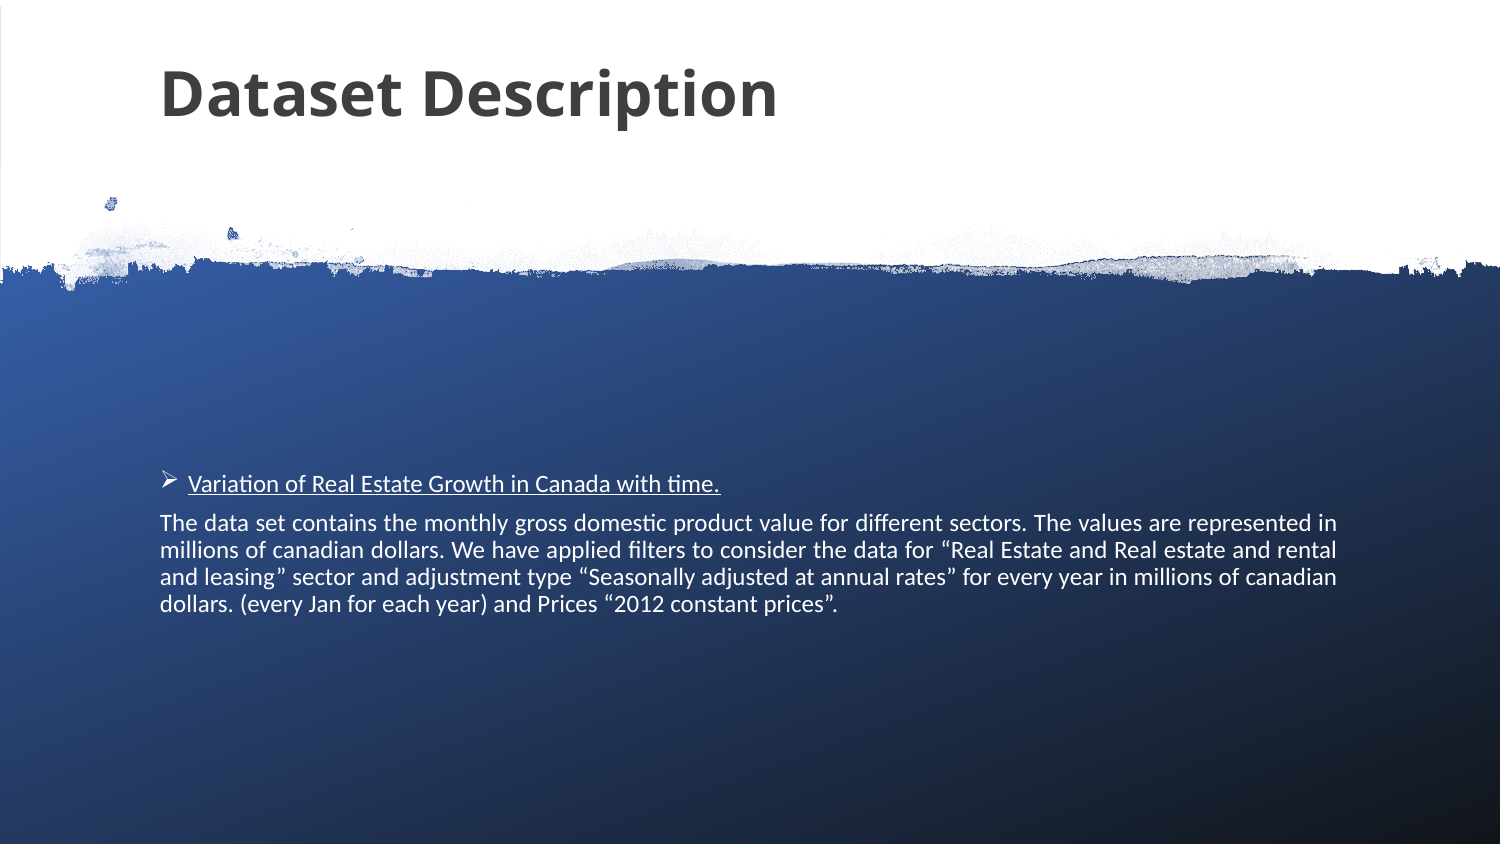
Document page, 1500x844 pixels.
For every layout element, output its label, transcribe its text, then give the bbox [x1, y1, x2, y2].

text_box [0, 0, 1500, 376]
subtitle Variation of Real Estate Growth in Canada with time. The data set contains the monthly gross domestic product value for different sectors. The values are represented in millions of canadian dollars. We have applied filters to consider the data for “Real Estate and Real estate and rental and leasing” sector and adjustment type “Seasonally adjusted at annual rates” for every year in millions of canadian dollars. (every Jan for each year) and Prices “2012 constant prices”. [145, 376, 1355, 724]
text_box [0, 376, 1500, 844]
